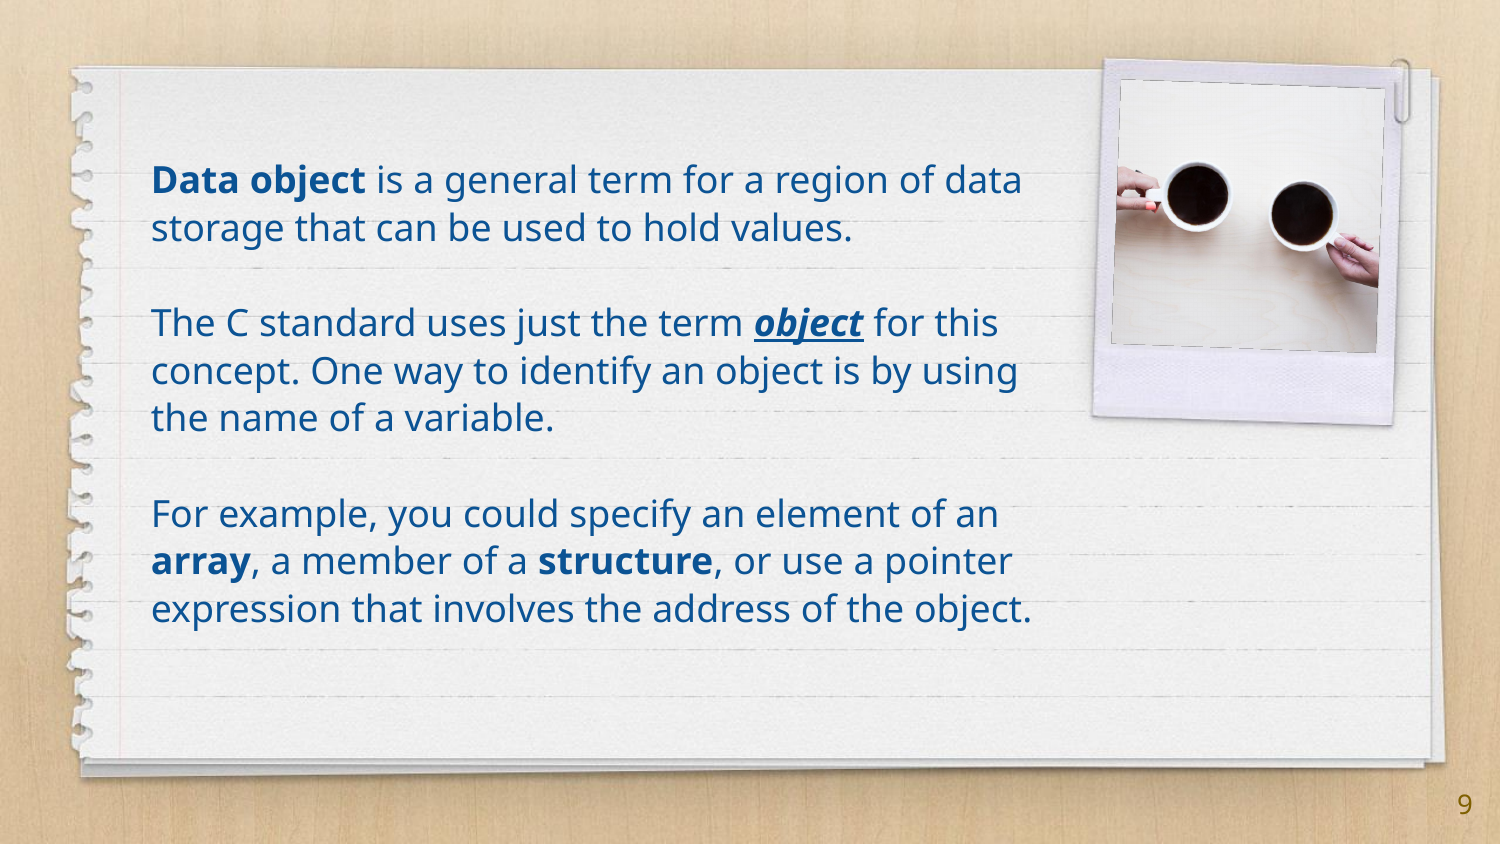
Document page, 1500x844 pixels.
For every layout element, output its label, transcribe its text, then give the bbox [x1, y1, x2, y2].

picture [0, 0, 1500, 844]
list Data object is a general term for a region of data storage that can be used to hold values. The C standard uses just the term object for this concept. One way to identify an object is by using the name of a variable. For example, you could specify an element of an array, a member of a structure, or use a pointer expression that involves the address of the object. [135, 138, 1081, 638]
slide_number 9 [1429, 767, 1500, 844]
